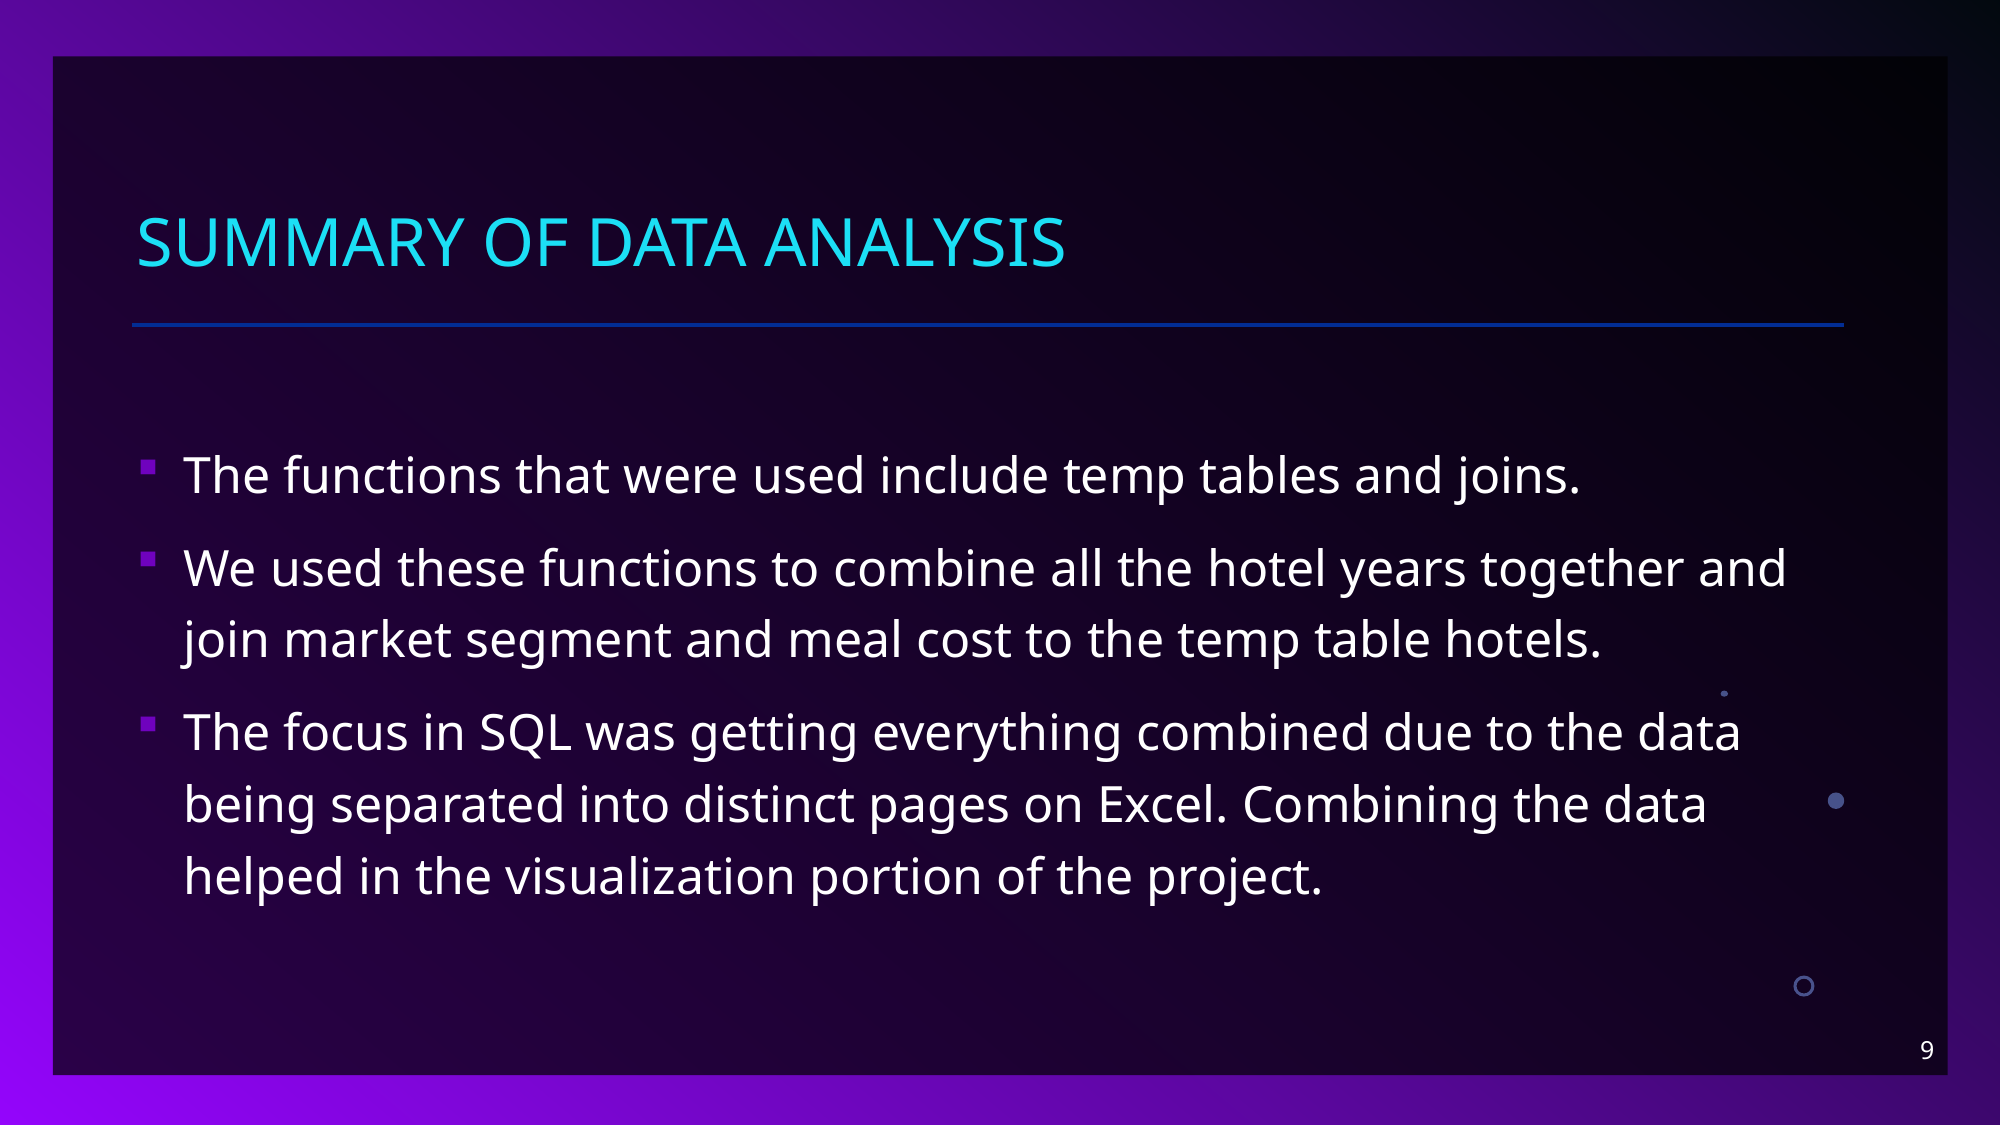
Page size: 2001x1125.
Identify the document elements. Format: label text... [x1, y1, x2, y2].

title Summary of data analysis [121, 70, 1845, 289]
slide_number 9 [1499, 1021, 1950, 1082]
list The functions that were used include temp tables and joins. We used these functions to combine all the hotel years together and join market segment and meal cost to the temp table hotels. The focus in SQL was getting everything combined due to the data being separated into distinct pages on Excel. Combining the data helped in the visualization portion of the project. [121, 423, 1845, 1035]
